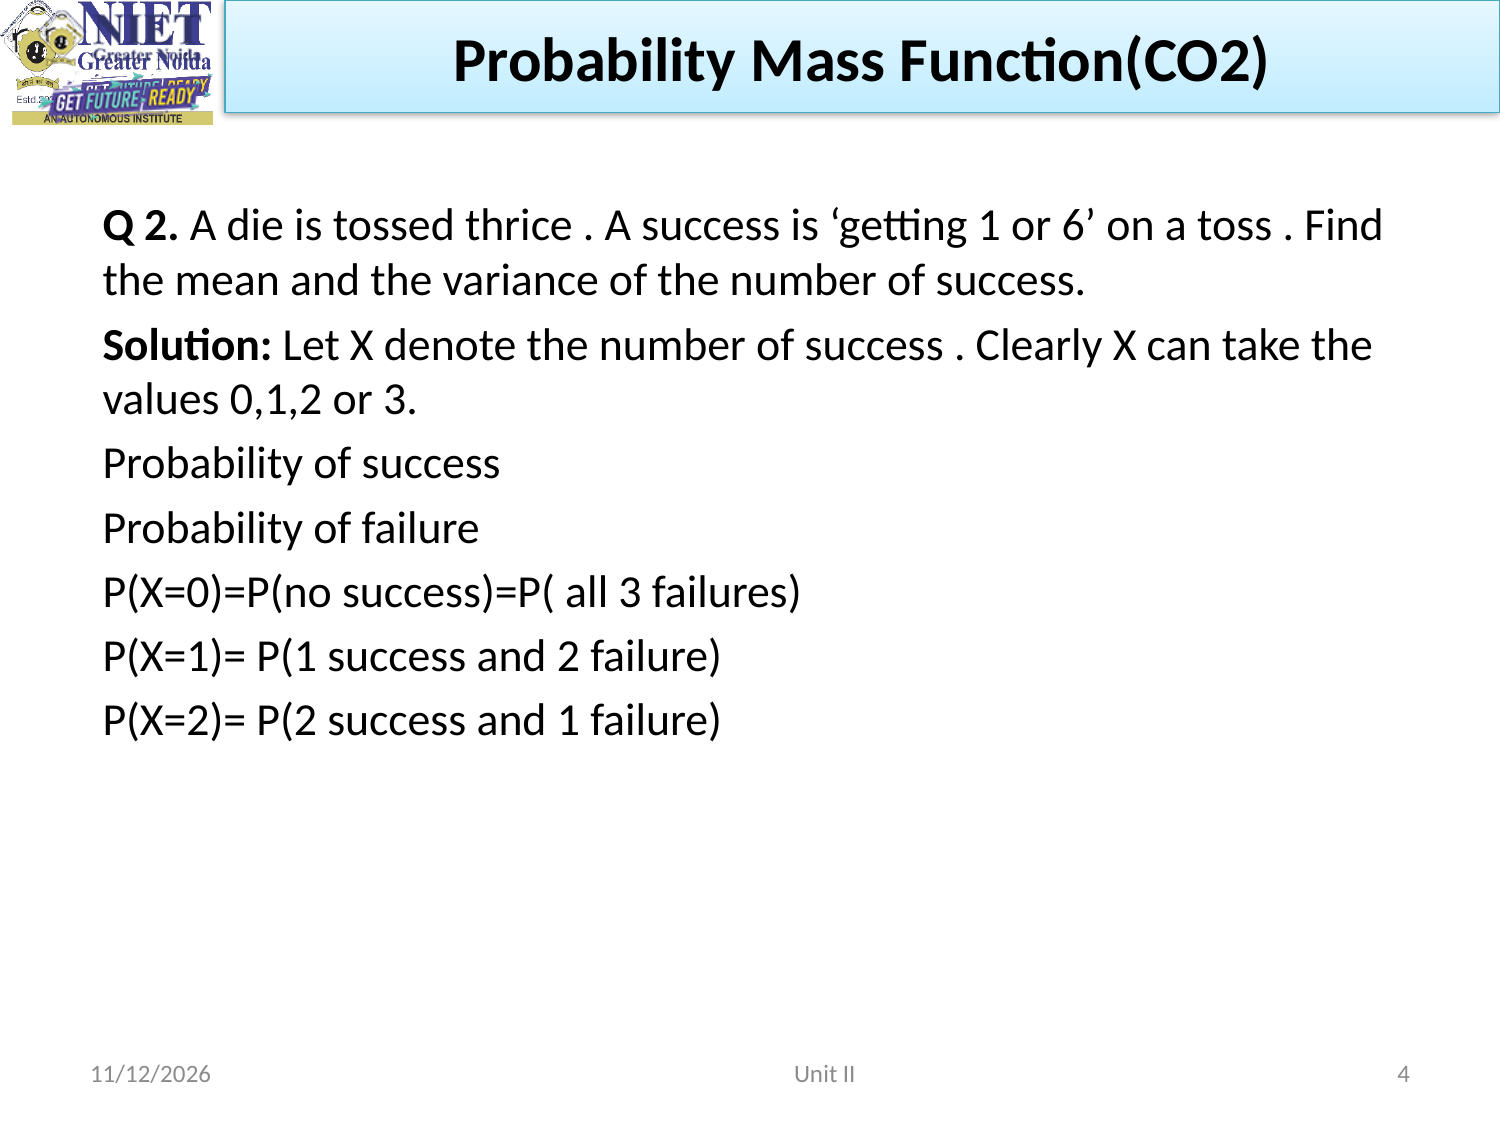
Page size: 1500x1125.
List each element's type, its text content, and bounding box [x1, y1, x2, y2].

slide_number 4 [1074, 1042, 1425, 1103]
picture [0, 0, 238, 135]
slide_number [75, 1042, 412, 1103]
text_box Probability Mass Function(CO2) [238, 0, 1500, 113]
footer Unit II [412, 1042, 1074, 1103]
